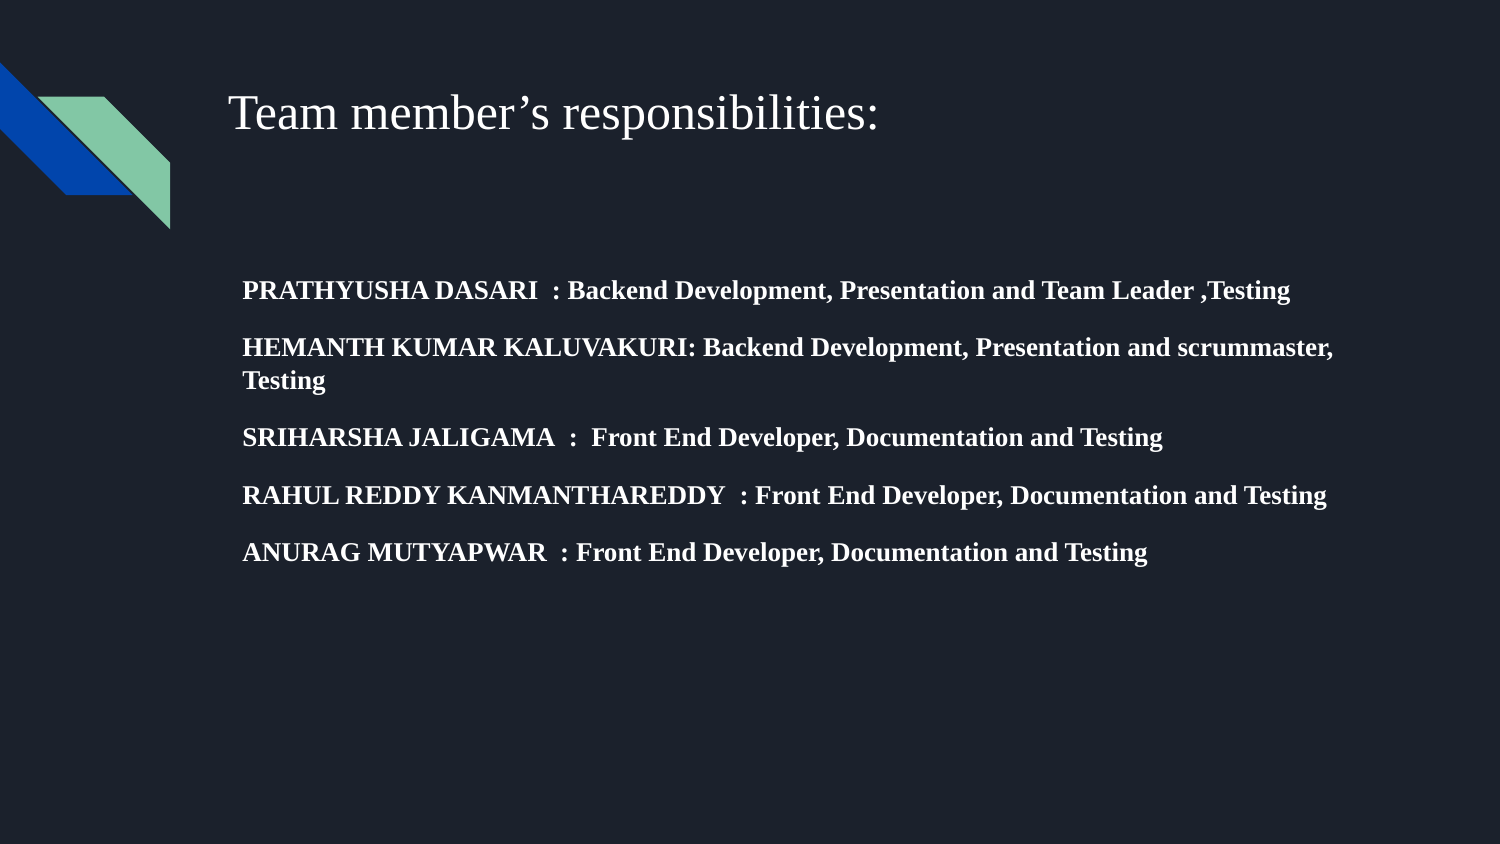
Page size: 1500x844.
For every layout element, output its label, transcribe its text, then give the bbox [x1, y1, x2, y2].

title Team member’s responsibilities: [212, 64, 1368, 215]
list PRATHYUSHA DASARI : Backend Development, Presentation and Team Leader ,Testing HEMANTH KUMAR KALUVAKURI: Backend Development, Presentation and scrummaster, Testing SRIHARSHA JALIGAMA : Front End Developer, Documentation and Testing RAHUL REDDY KANMANTHAREDDY : Front End Developer, Documentation and Testing ANURAG MUTYAPWAR : Front End Developer, Documentation and Testing [212, 257, 1368, 735]
